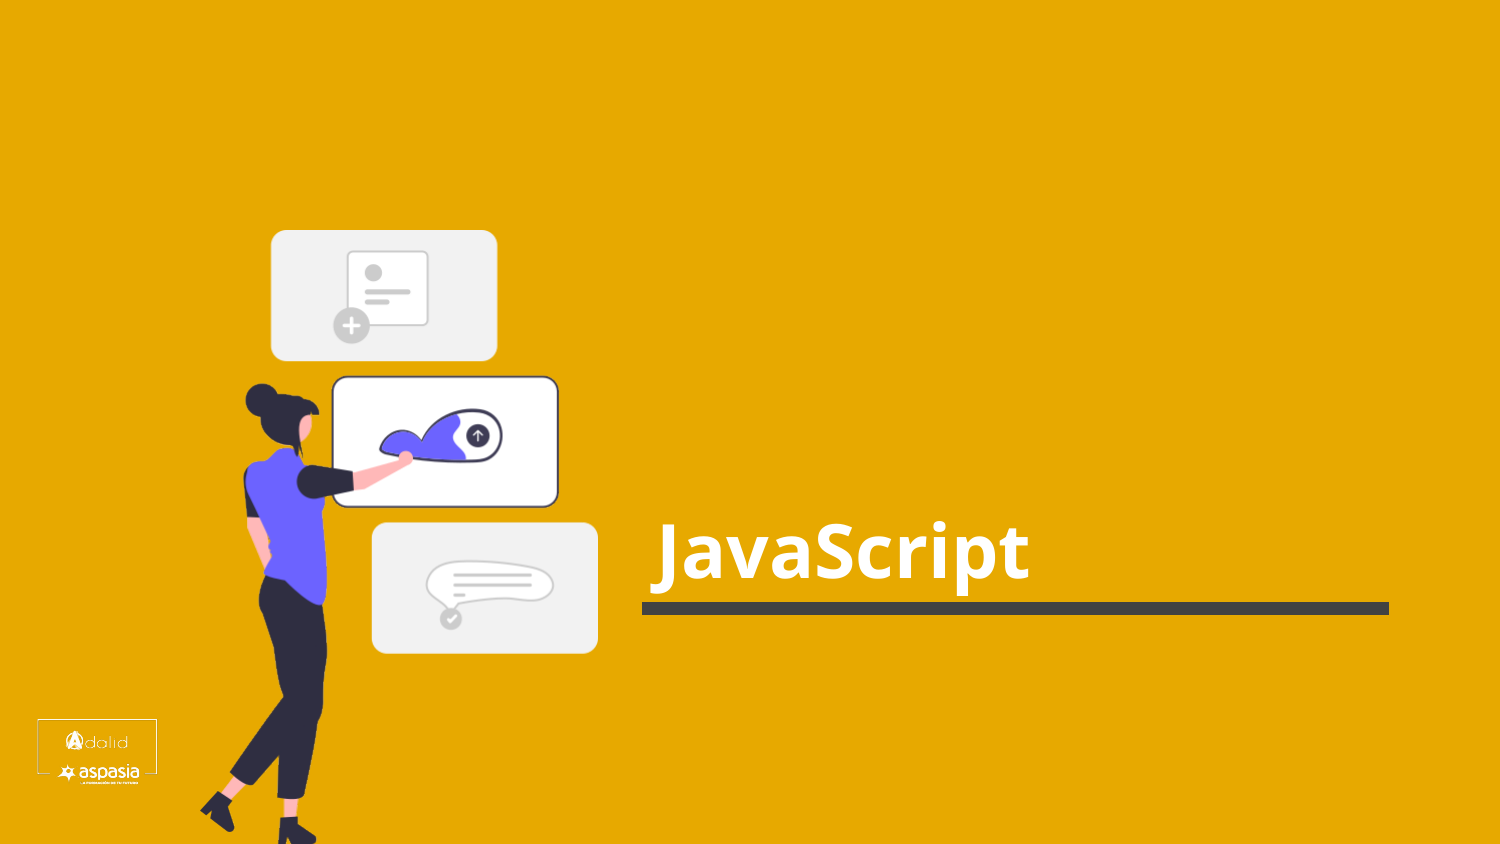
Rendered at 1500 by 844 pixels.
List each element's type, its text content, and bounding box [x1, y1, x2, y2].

title JavaScript [641, 230, 1390, 609]
picture [0, 230, 598, 844]
